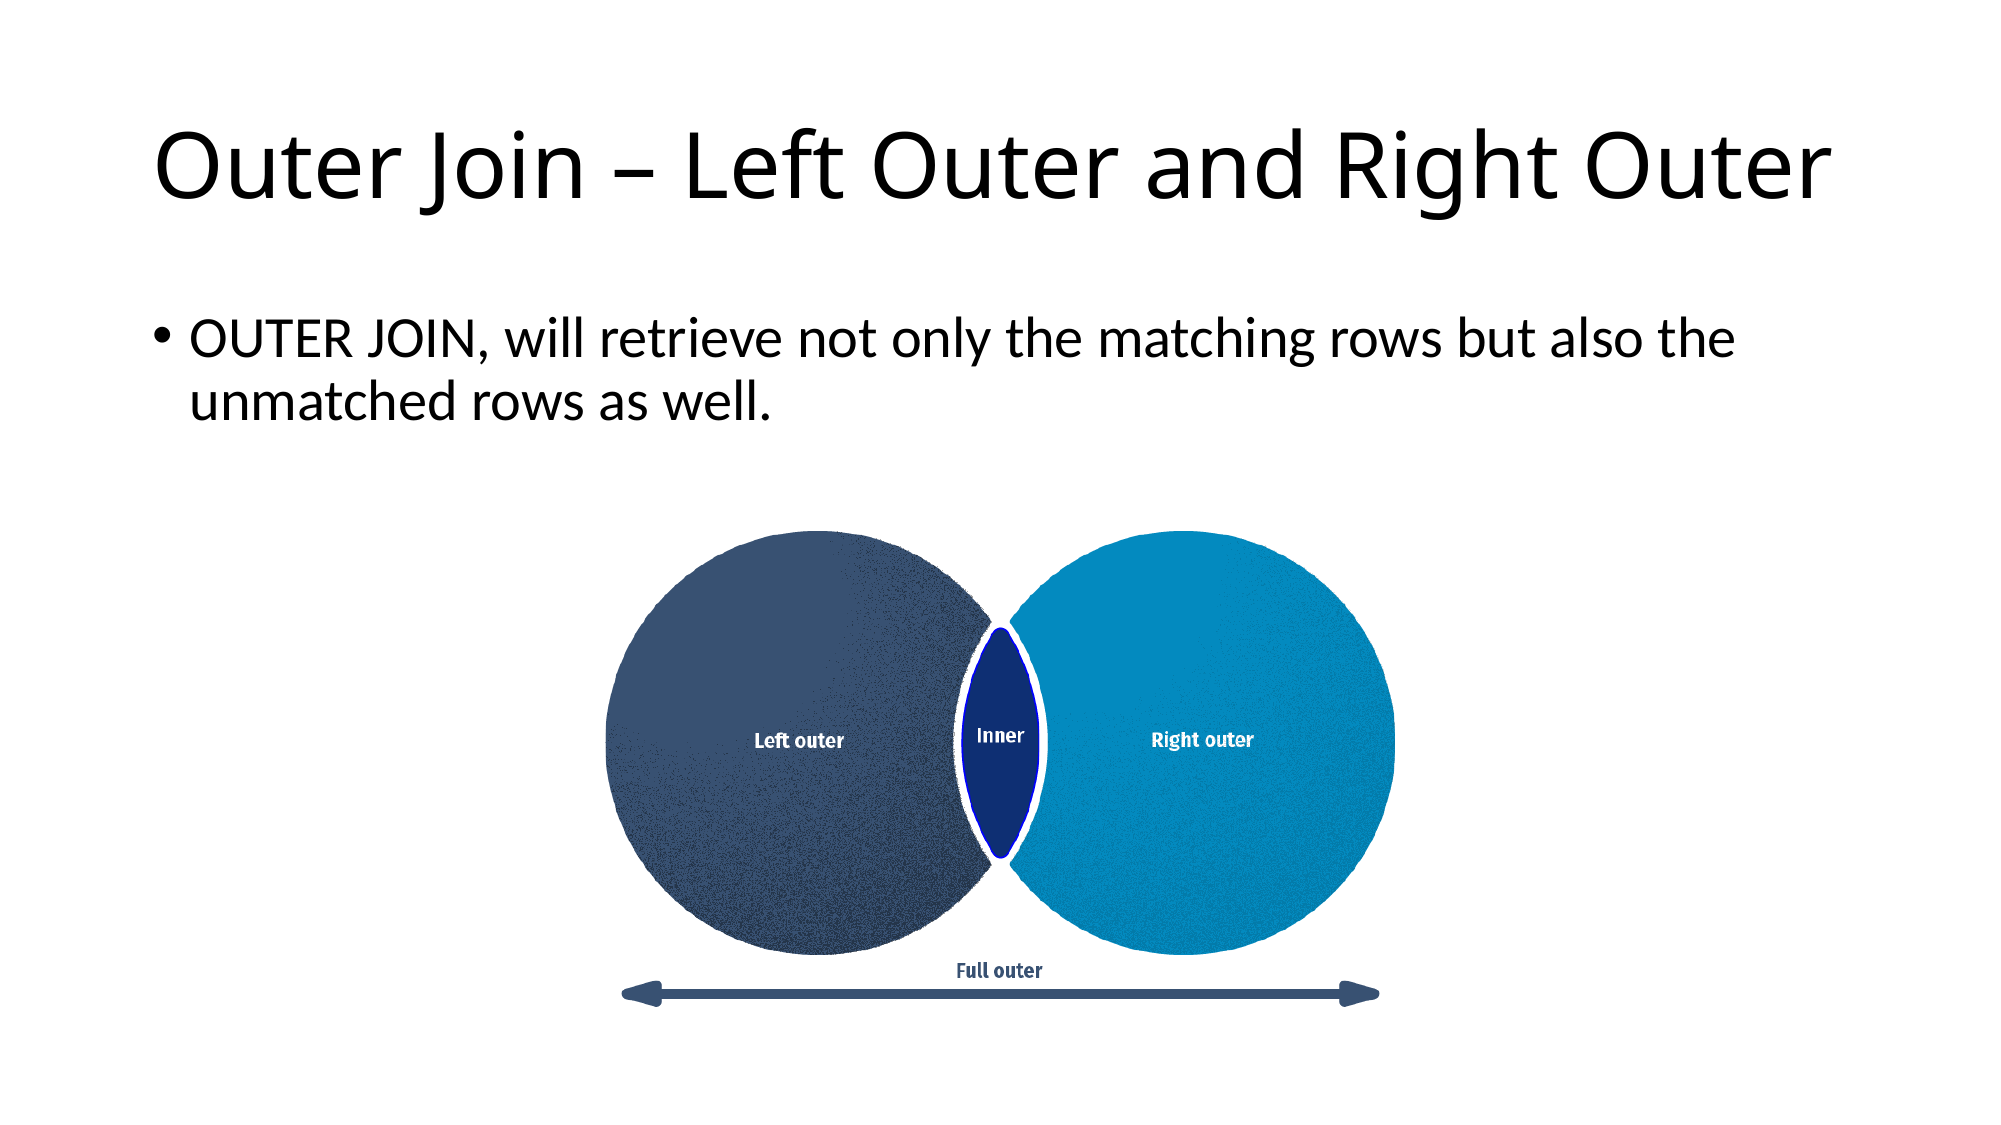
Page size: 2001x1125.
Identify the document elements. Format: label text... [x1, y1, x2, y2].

list OUTER JOIN, will retrieve not only the matching rows but also the unmatched rows as well. [137, 299, 1863, 448]
title Outer Join – Left Outer and Right Outer [137, 59, 1863, 278]
picture [546, 495, 1454, 1040]
